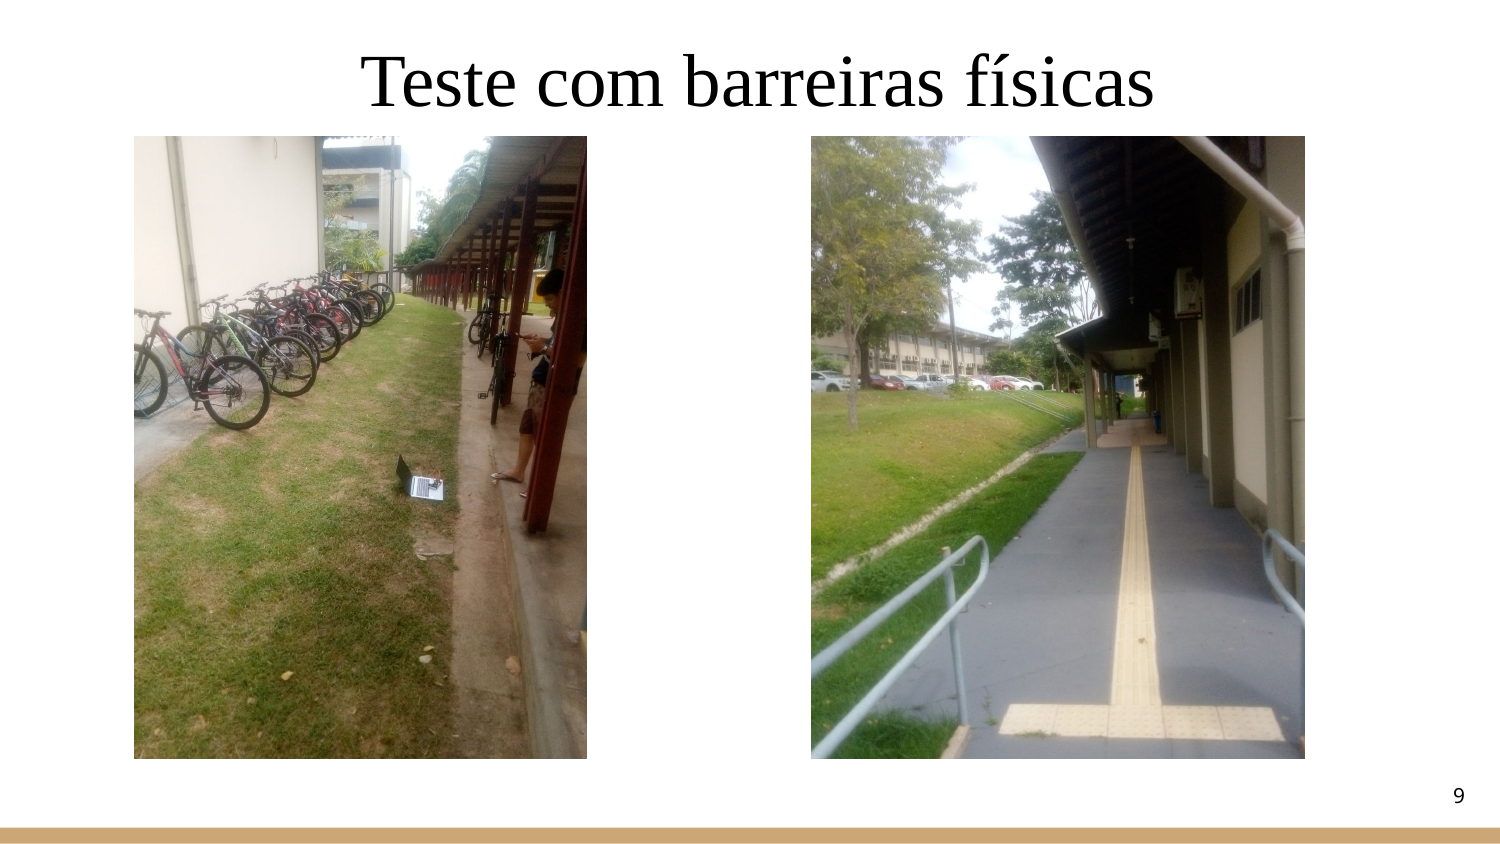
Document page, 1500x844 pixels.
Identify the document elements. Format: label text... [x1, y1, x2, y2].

title Teste com barreiras físicas [59, 0, 1458, 137]
slide_number ‹#› [1389, 764, 1480, 830]
picture [134, 136, 587, 760]
picture [811, 136, 1305, 760]
